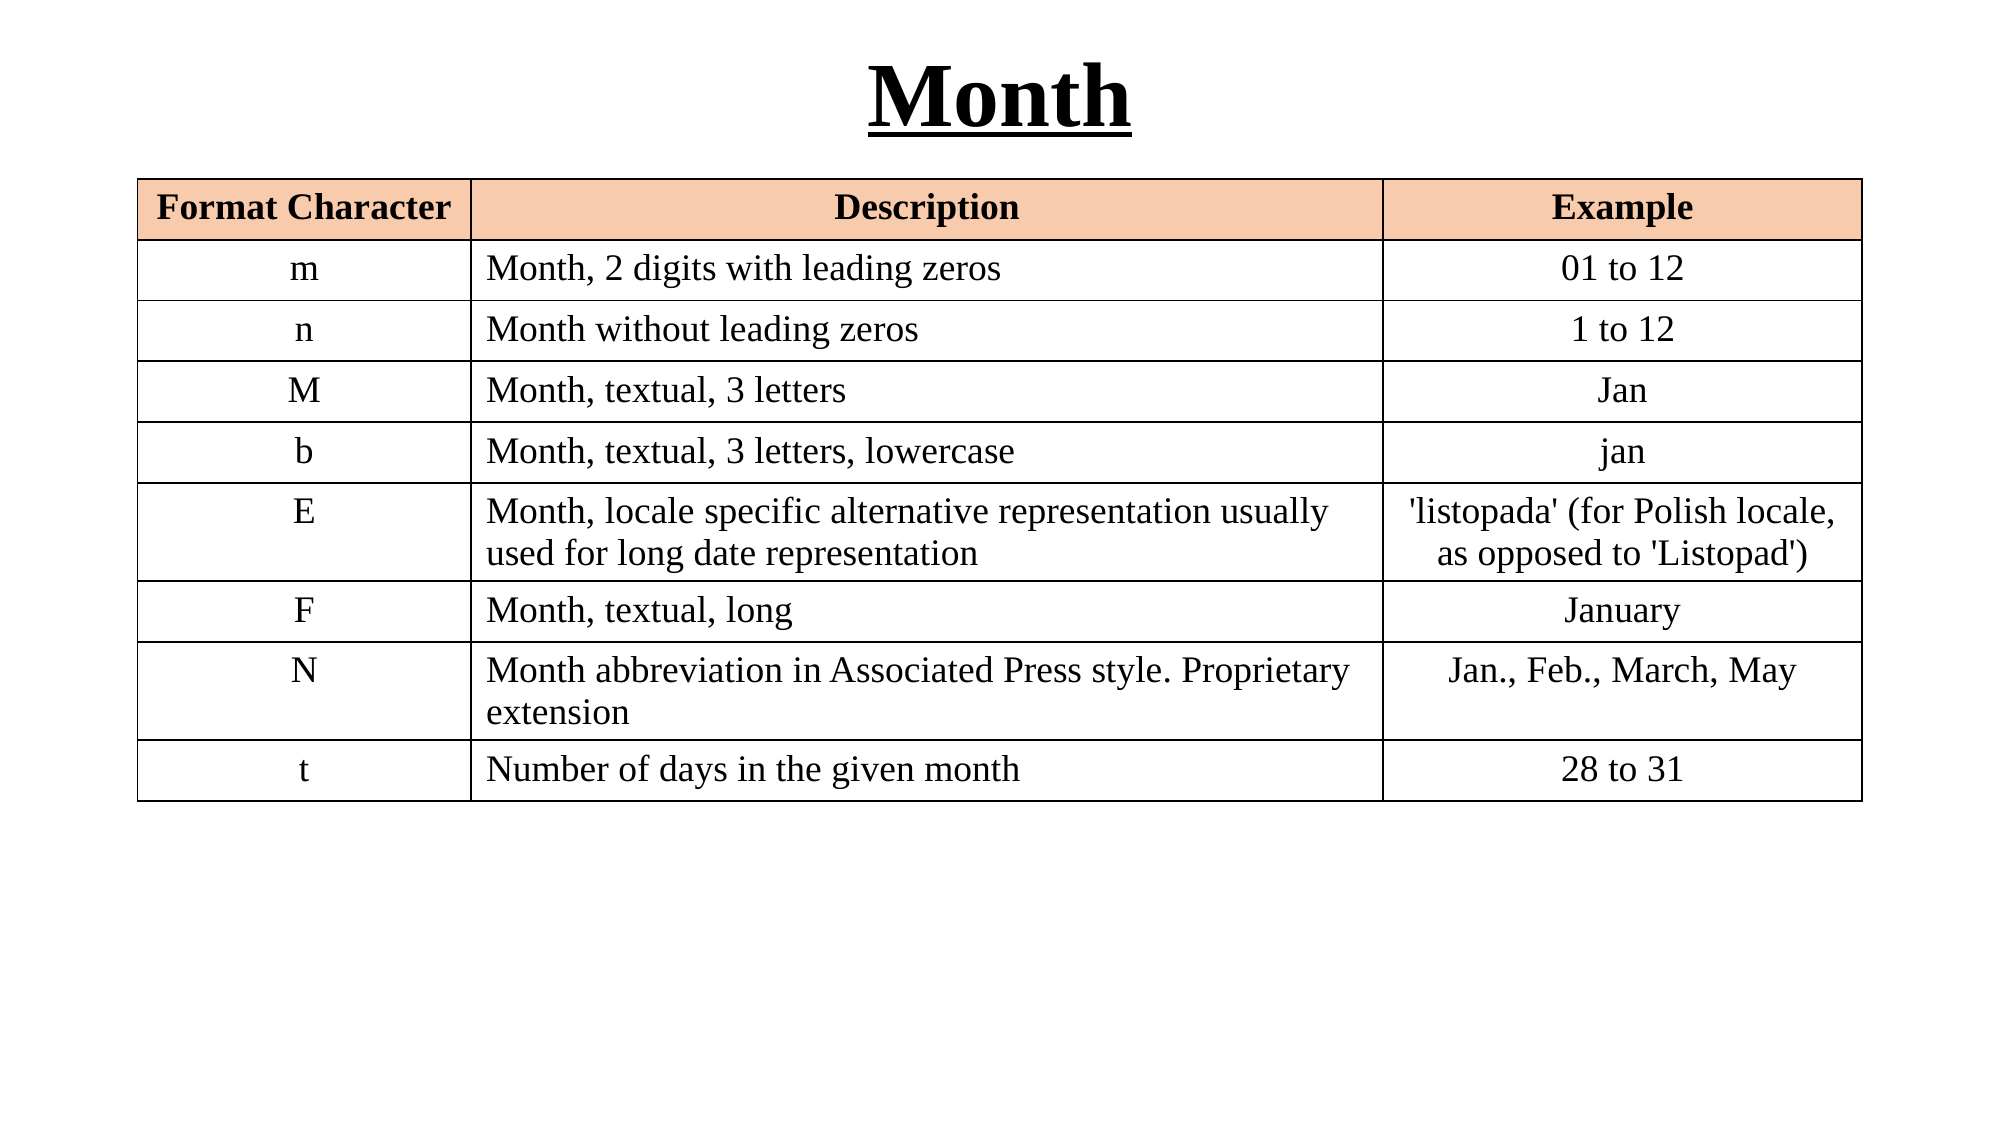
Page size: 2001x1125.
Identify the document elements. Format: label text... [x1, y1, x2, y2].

table_cell M [138, 362, 470, 421]
table_cell E [138, 484, 470, 580]
title Month [137, 15, 1863, 178]
table_cell Month, textual, long [472, 582, 1382, 641]
table_cell Month, textual, 3 letters [472, 362, 1382, 421]
table_cell Month, textual, 3 letters, lowercase [472, 423, 1382, 482]
table_cell Number of days in the given month [472, 741, 1382, 800]
table_cell 'listopada' (for Polish locale, as opposed to 'Listopad') [1384, 484, 1861, 580]
table_cell n [138, 301, 470, 360]
table_cell b [138, 423, 470, 482]
table_cell 01 to 12 [1384, 241, 1861, 300]
table_cell January [1384, 582, 1861, 641]
table_cell t [138, 741, 470, 800]
table_cell m [138, 241, 470, 300]
table_header Example [1384, 180, 1861, 239]
table_cell N [138, 643, 470, 739]
table_cell Month, locale specific alternative representation usually used for long date representation [472, 484, 1382, 580]
table_cell Jan., Feb., March, May [1384, 643, 1861, 739]
table_header Description [472, 180, 1382, 239]
table_cell Jan [1384, 362, 1861, 421]
table_cell 28 to 31 [1384, 741, 1861, 800]
table_cell F [138, 582, 470, 641]
table_cell jan [1384, 423, 1861, 482]
table_cell 1 to 12 [1384, 301, 1861, 360]
table_cell Month, 2 digits with leading zeros [472, 241, 1382, 300]
table_header Format Character [138, 180, 470, 239]
table_cell Month abbreviation in Associated Press style. Proprietary extension [472, 643, 1382, 739]
table_cell Month without leading zeros [472, 301, 1382, 360]
